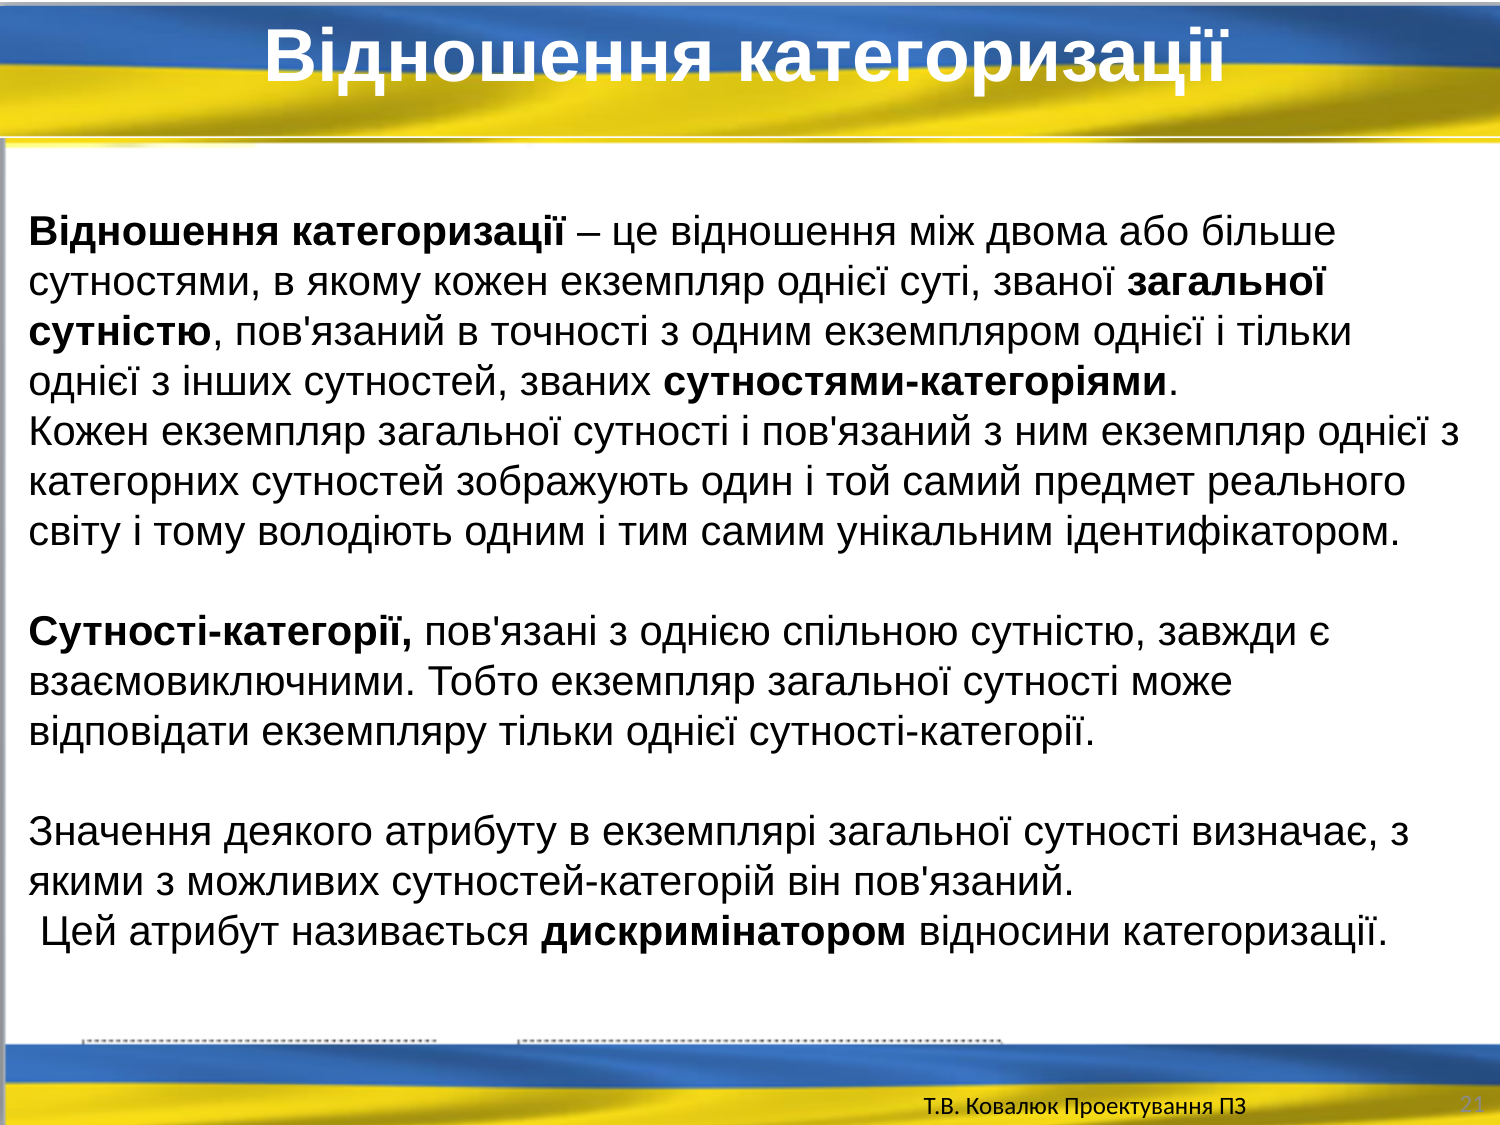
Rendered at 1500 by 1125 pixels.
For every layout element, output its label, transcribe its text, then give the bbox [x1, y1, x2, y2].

text_box Відношення категоризації – це відношення між двома або більше сутностями, в якому кожен екземпляр однієї суті, званої загальної сутністю, пов'язаний в точності з одним екземпляром однієї і тільки однієї з інших сутностей, званих сутностями-категоріями. Кожен екземпляр загальної сутності і пов'язаний з ним екземпляр однієї з категорних сутностей зображують один і той самий предмет реального світу і тому володіють одним і тим самим унікальним ідентифікатором. Сутності-категорії, пов'язані з однією спільною сутністю, завжди є взаємовиключними. Тобто екземпляр загальної сутності може відповідати екземпляру тільки однієї сутності-категорії. Значення деякого атрибуту в екземплярі загальної сутності визначає, з якими з можливих сутностей-категорій він пов'язаний. Цей атрибут називається дискримінатором відносини категоризації. [13, 196, 1479, 962]
text_box Відношення категоризації [249, 0, 1243, 104]
slide_number 21 [1187, 1079, 1500, 1125]
picture [0, 2, 1500, 1125]
